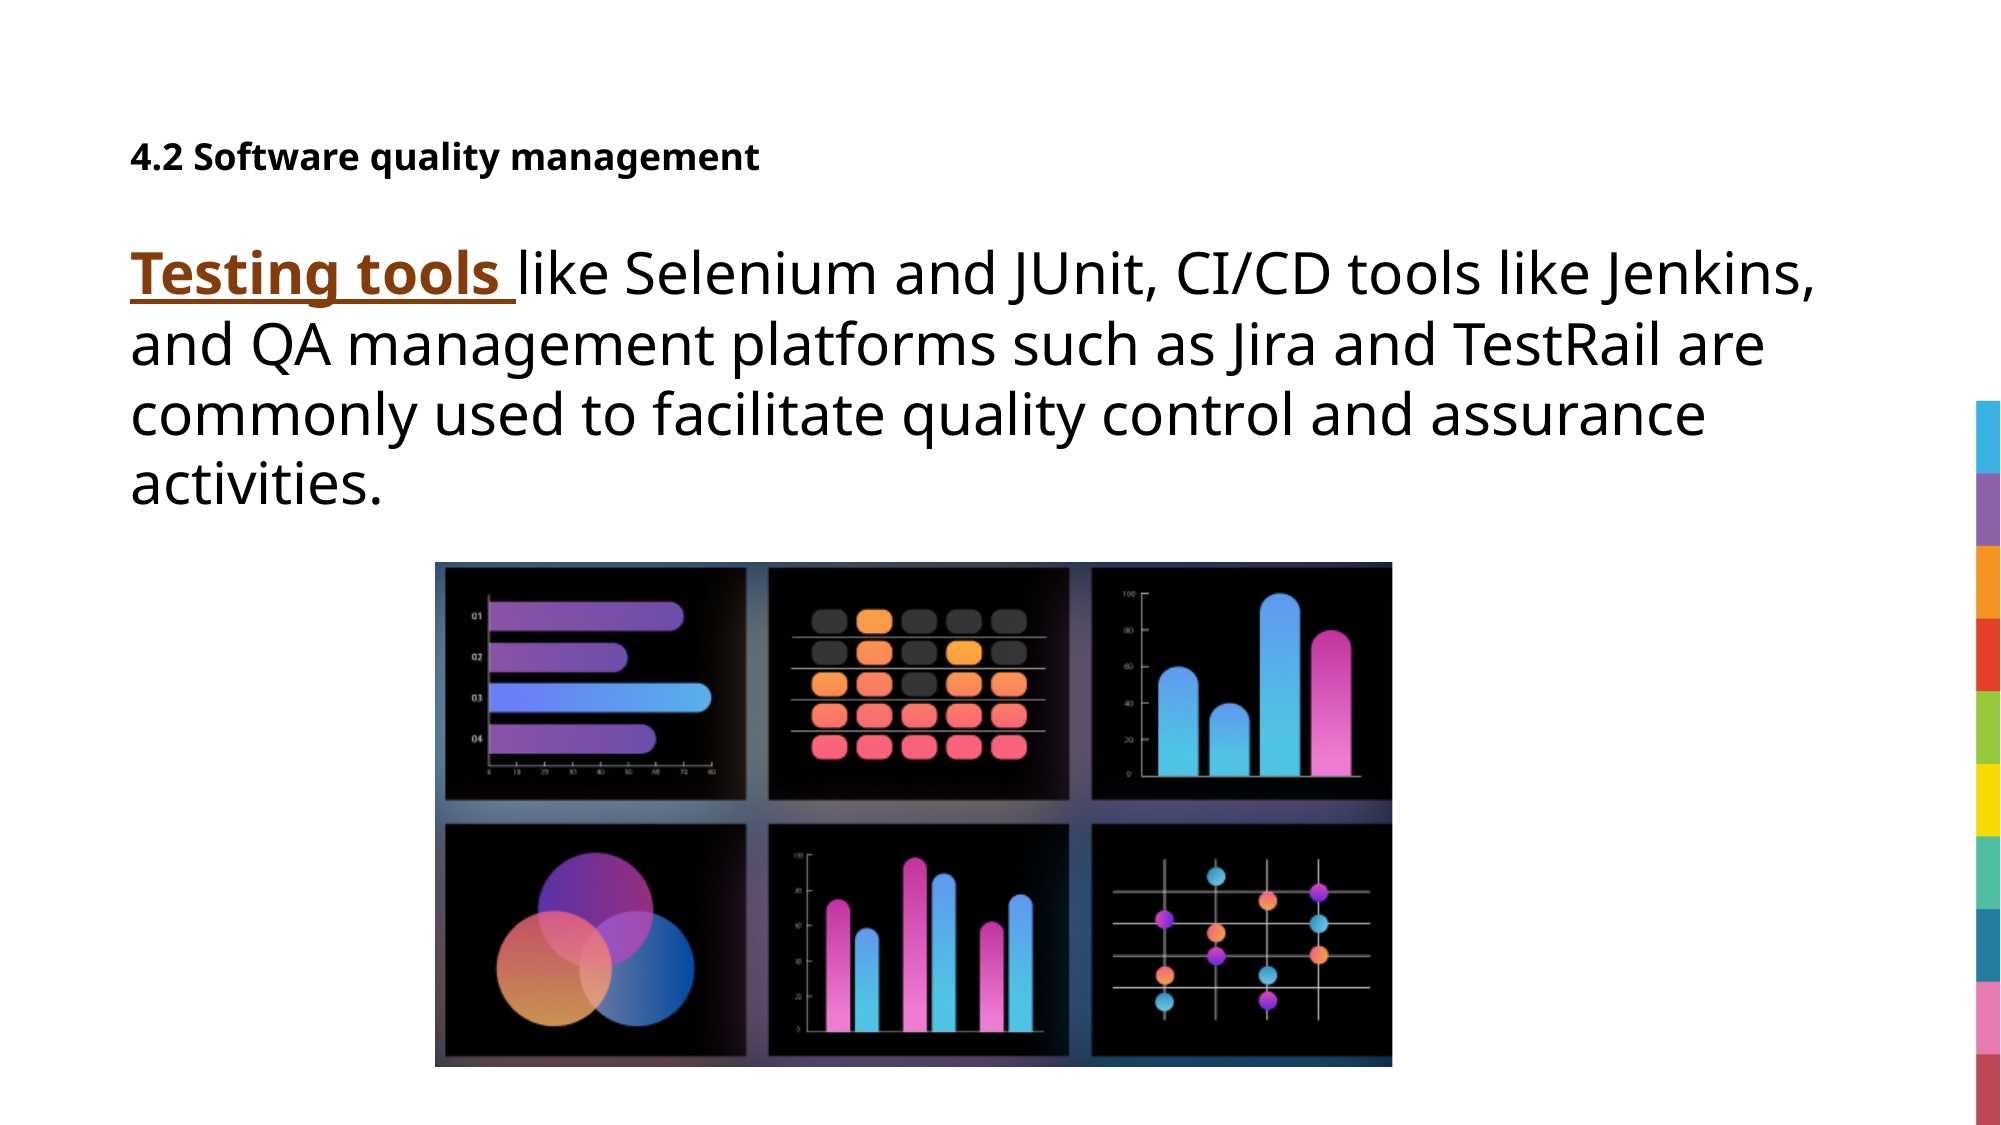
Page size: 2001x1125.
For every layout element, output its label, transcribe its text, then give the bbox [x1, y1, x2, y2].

picture [1976, 402, 2001, 1125]
list Testing tools like Selenium and JUnit, CI/CD tools like Jenkins, and QA management platforms such as Jira and TestRail are commonly used to facilitate quality control and assurance activities. [115, 229, 1948, 1094]
picture [434, 562, 1393, 1067]
title 4.2 Software quality management [115, 111, 1863, 186]
